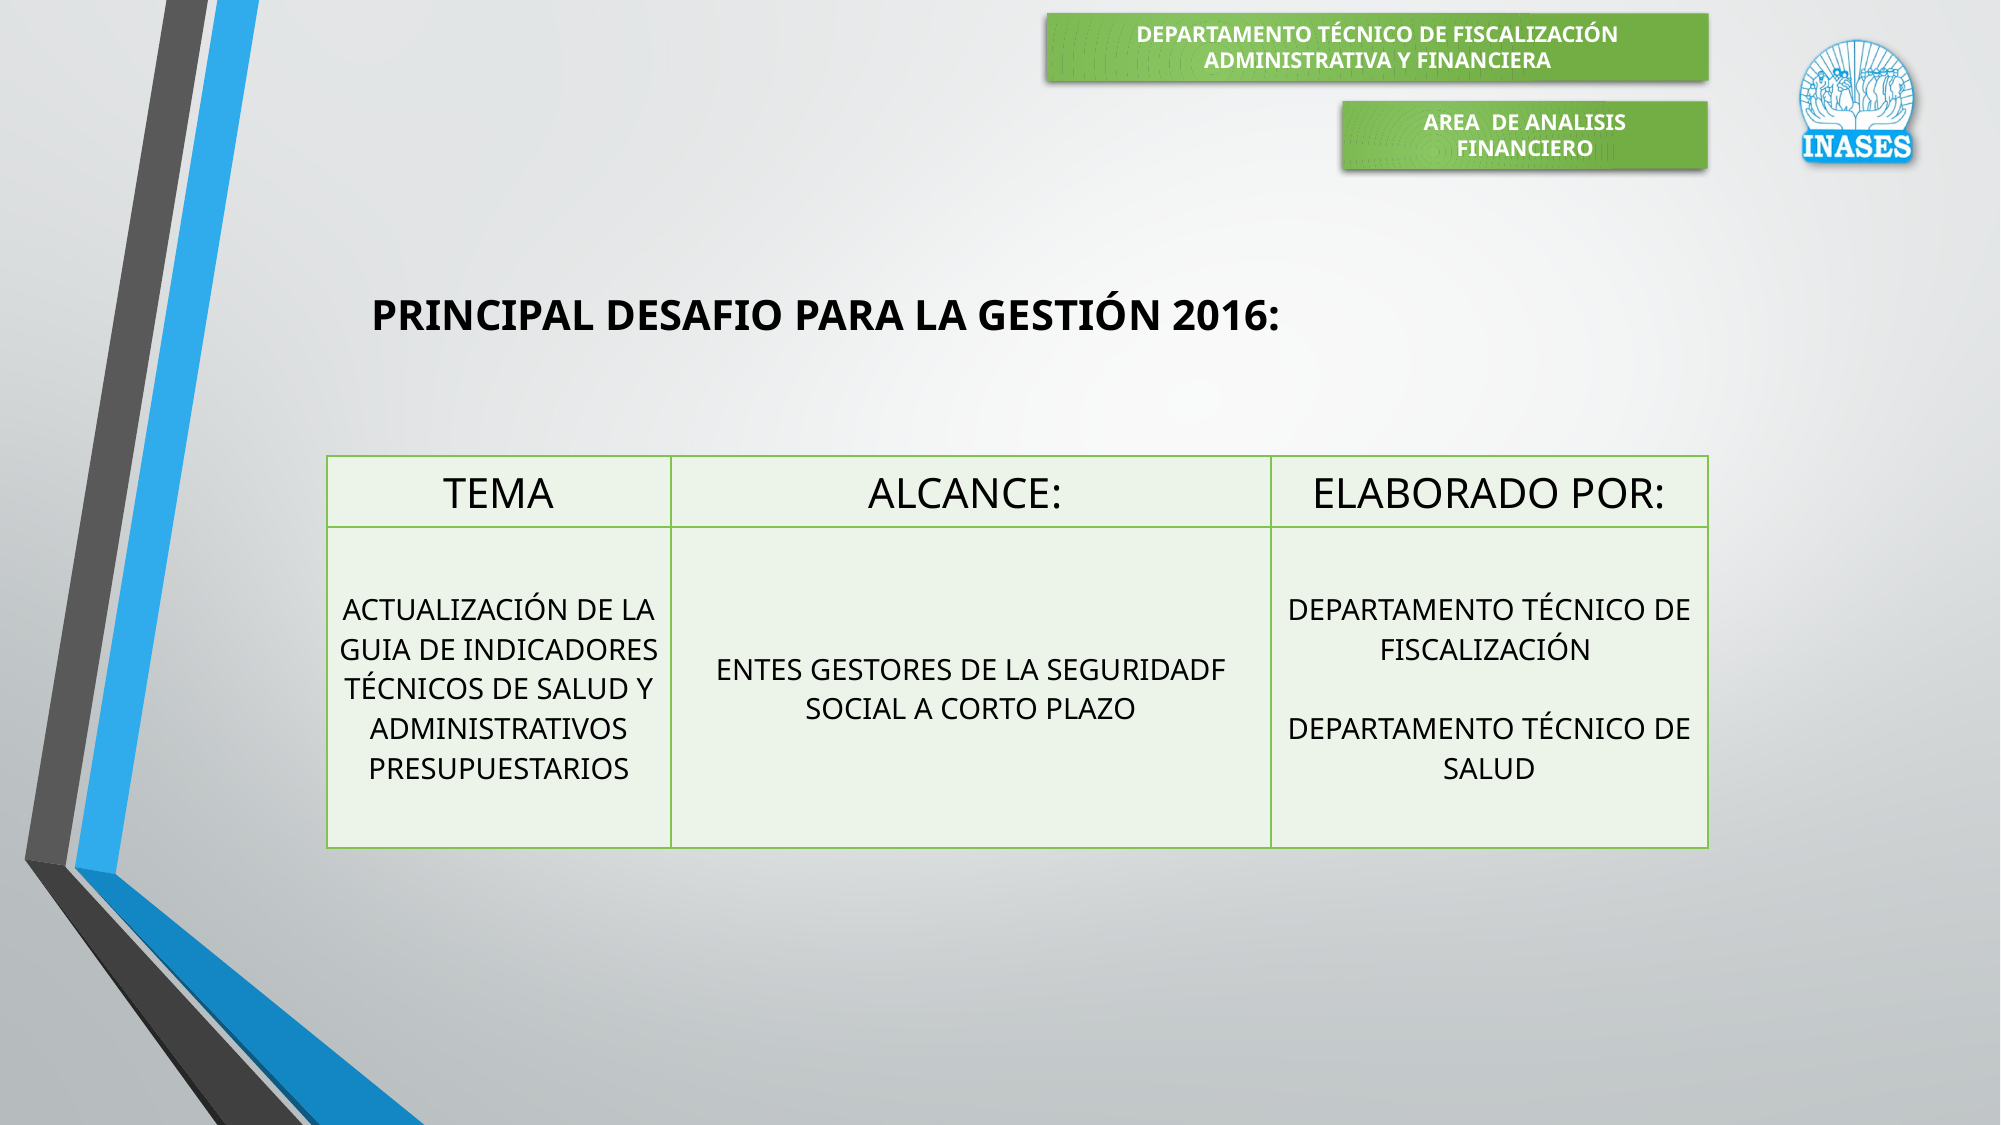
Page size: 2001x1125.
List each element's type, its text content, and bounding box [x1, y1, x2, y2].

text_box DEPARTAMENTO TÉCNICO DE FISCALIZACIÓN ADMINISTRATIVA Y FINANCIERA [1047, 13, 1709, 81]
table_cell ENTES GESTORES DE LA SEGURIDADF SOCIAL A CORTO PLAZO [672, 528, 1270, 847]
table_header ALCANCE: [672, 457, 1270, 526]
picture [1796, 36, 1917, 167]
text_box PRINCIPAL DESAFIO PARA LA GESTIÓN 2016: [356, 281, 1326, 347]
table_header TEMA [328, 457, 670, 526]
table_cell ACTUALIZACIÓN DE LA GUIA DE INDICADORES TÉCNICOS DE SALUD Y ADMINISTRATIVOS PRESUPUESTARIOS [328, 528, 670, 847]
table_header ELABORADO POR: [1272, 457, 1707, 526]
table_cell DEPARTAMENTO TÉCNICO DE FISCALIZACIÓN DEPARTAMENTO TÉCNICO DE SALUD [1272, 528, 1707, 847]
text_box AREA DE ANALISIS FINANCIERO [1342, 101, 1708, 169]
